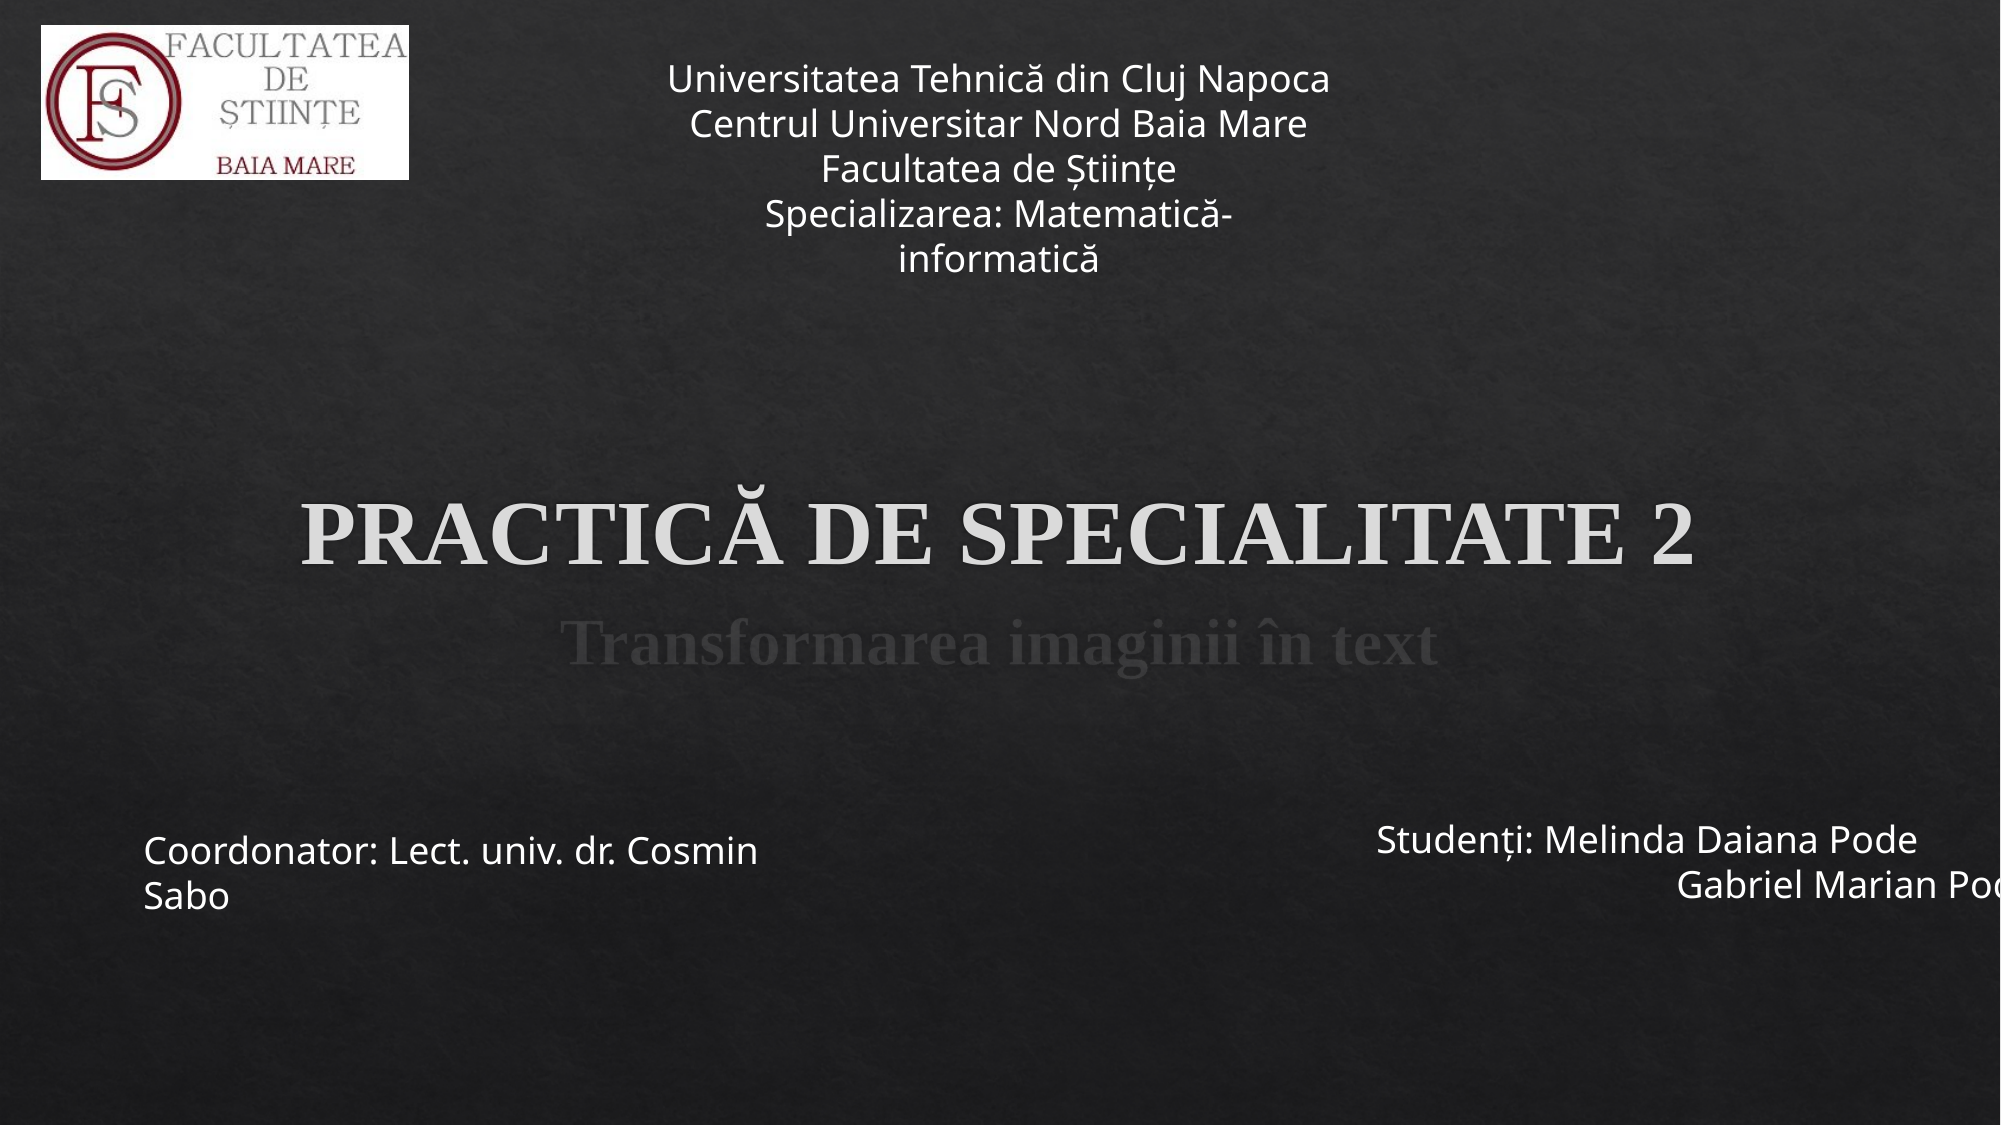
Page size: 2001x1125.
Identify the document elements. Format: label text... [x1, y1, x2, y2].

subtitle Transformarea imaginii în text [224, 590, 1774, 763]
text_box Coordonator: Lect. univ. dr. Cosmin Sabo [128, 819, 845, 925]
title PRACTICĂ DE SPECIALITATE 2 [224, 290, 1774, 587]
picture [40, 25, 409, 181]
text_box Studenți: Melinda Daiana Pode Gabriel Marian Pode [1361, 808, 2000, 914]
text_box Universitatea Tehnică din Cluj Napoca Centrul Universitar Nord Baia Mare Facultatea de Științe Specializarea: Matematică-informatică [651, 47, 1347, 333]
